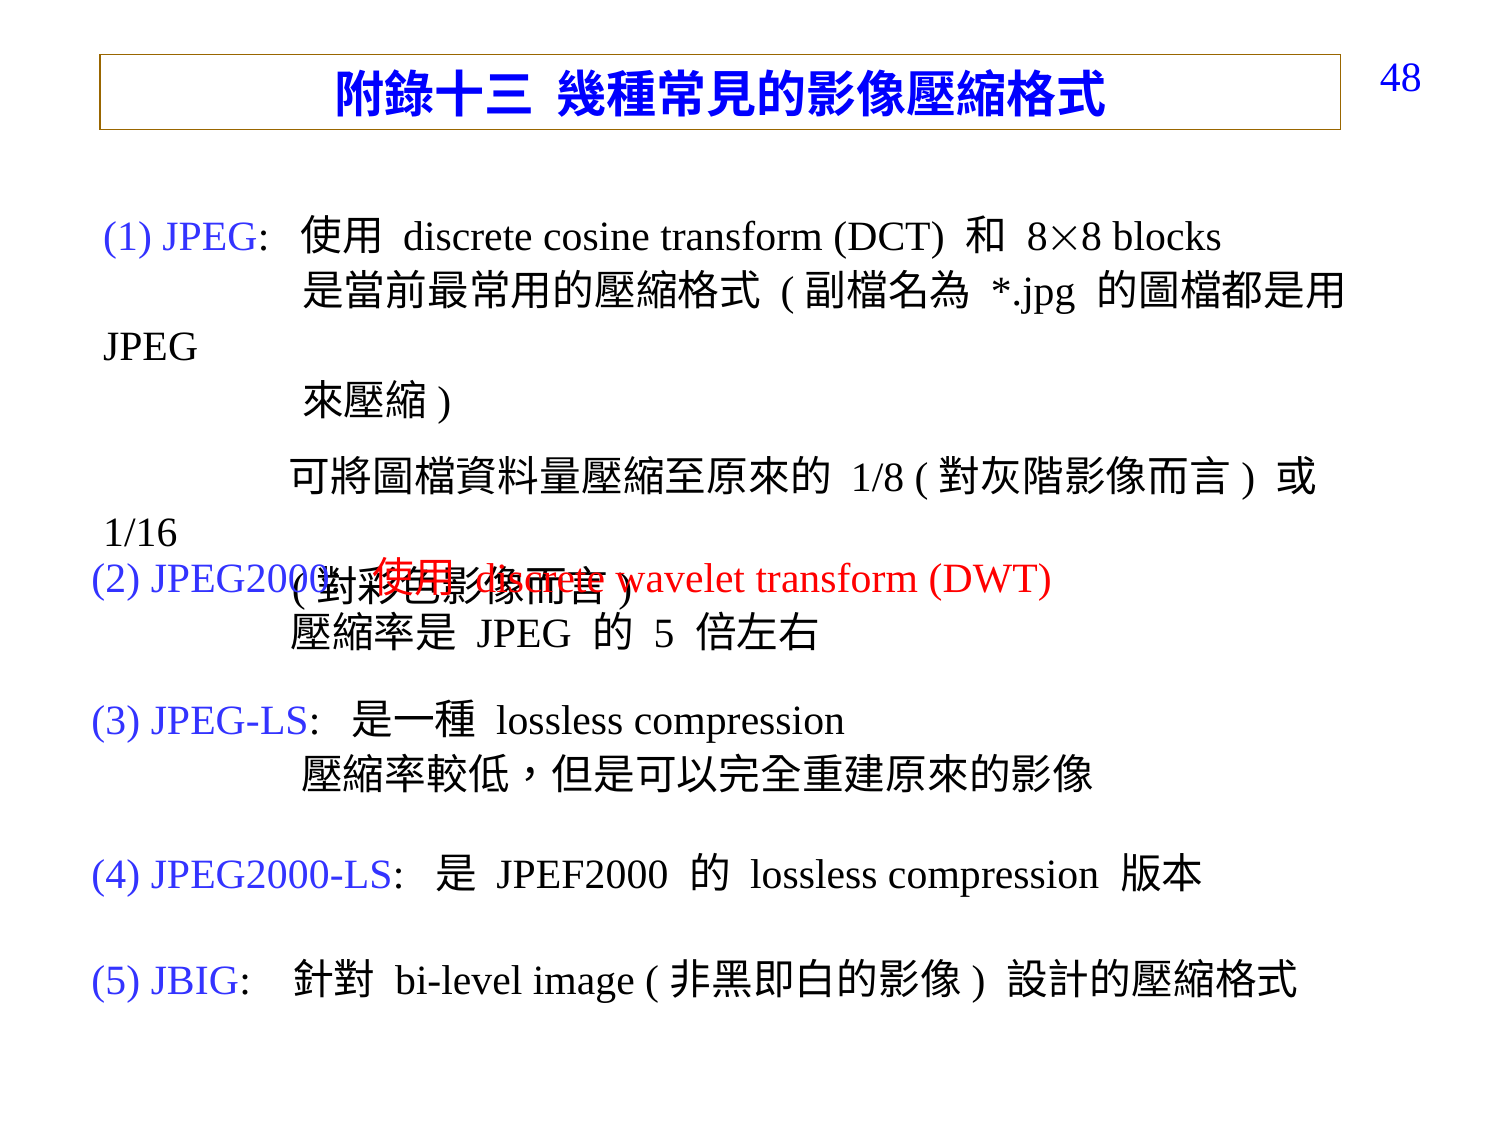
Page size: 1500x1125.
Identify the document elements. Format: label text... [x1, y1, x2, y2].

text_box (4) JPEG2000-LS: 是 JPEF2000 的 lossless compression 版本 [76, 834, 1412, 904]
text_box (1) JPEG: 使用 discrete cosine transform (DCT) 和 88 blocks 是當前最常用的壓縮格式 (副檔名為 *.jpg 的圖檔都是用 JPEG 來壓縮) 可將圖檔資料量壓縮至原來的 1/8 (對灰階影像而言) 或 1/16 (對彩色影像而言) [88, 196, 1424, 617]
text_box (3) JPEG-LS: 是一種 lossless compression 壓縮率較低，但是可以完全重建原來的影像 [76, 680, 1412, 806]
slide_number 423 [1304, 42, 1437, 122]
text_box 附錄十三 幾種常見的影像壓縮格式 [100, 54, 1341, 130]
text_box (2) JPEG2000: 使用 discrete wavelet transform (DWT) 壓縮率是 JPEG 的 5 倍左右 [76, 538, 1412, 664]
text_box (5) JBIG: 針對 bi-level image (非黑即白的影像) 設計的壓縮格式 [76, 940, 1412, 1011]
